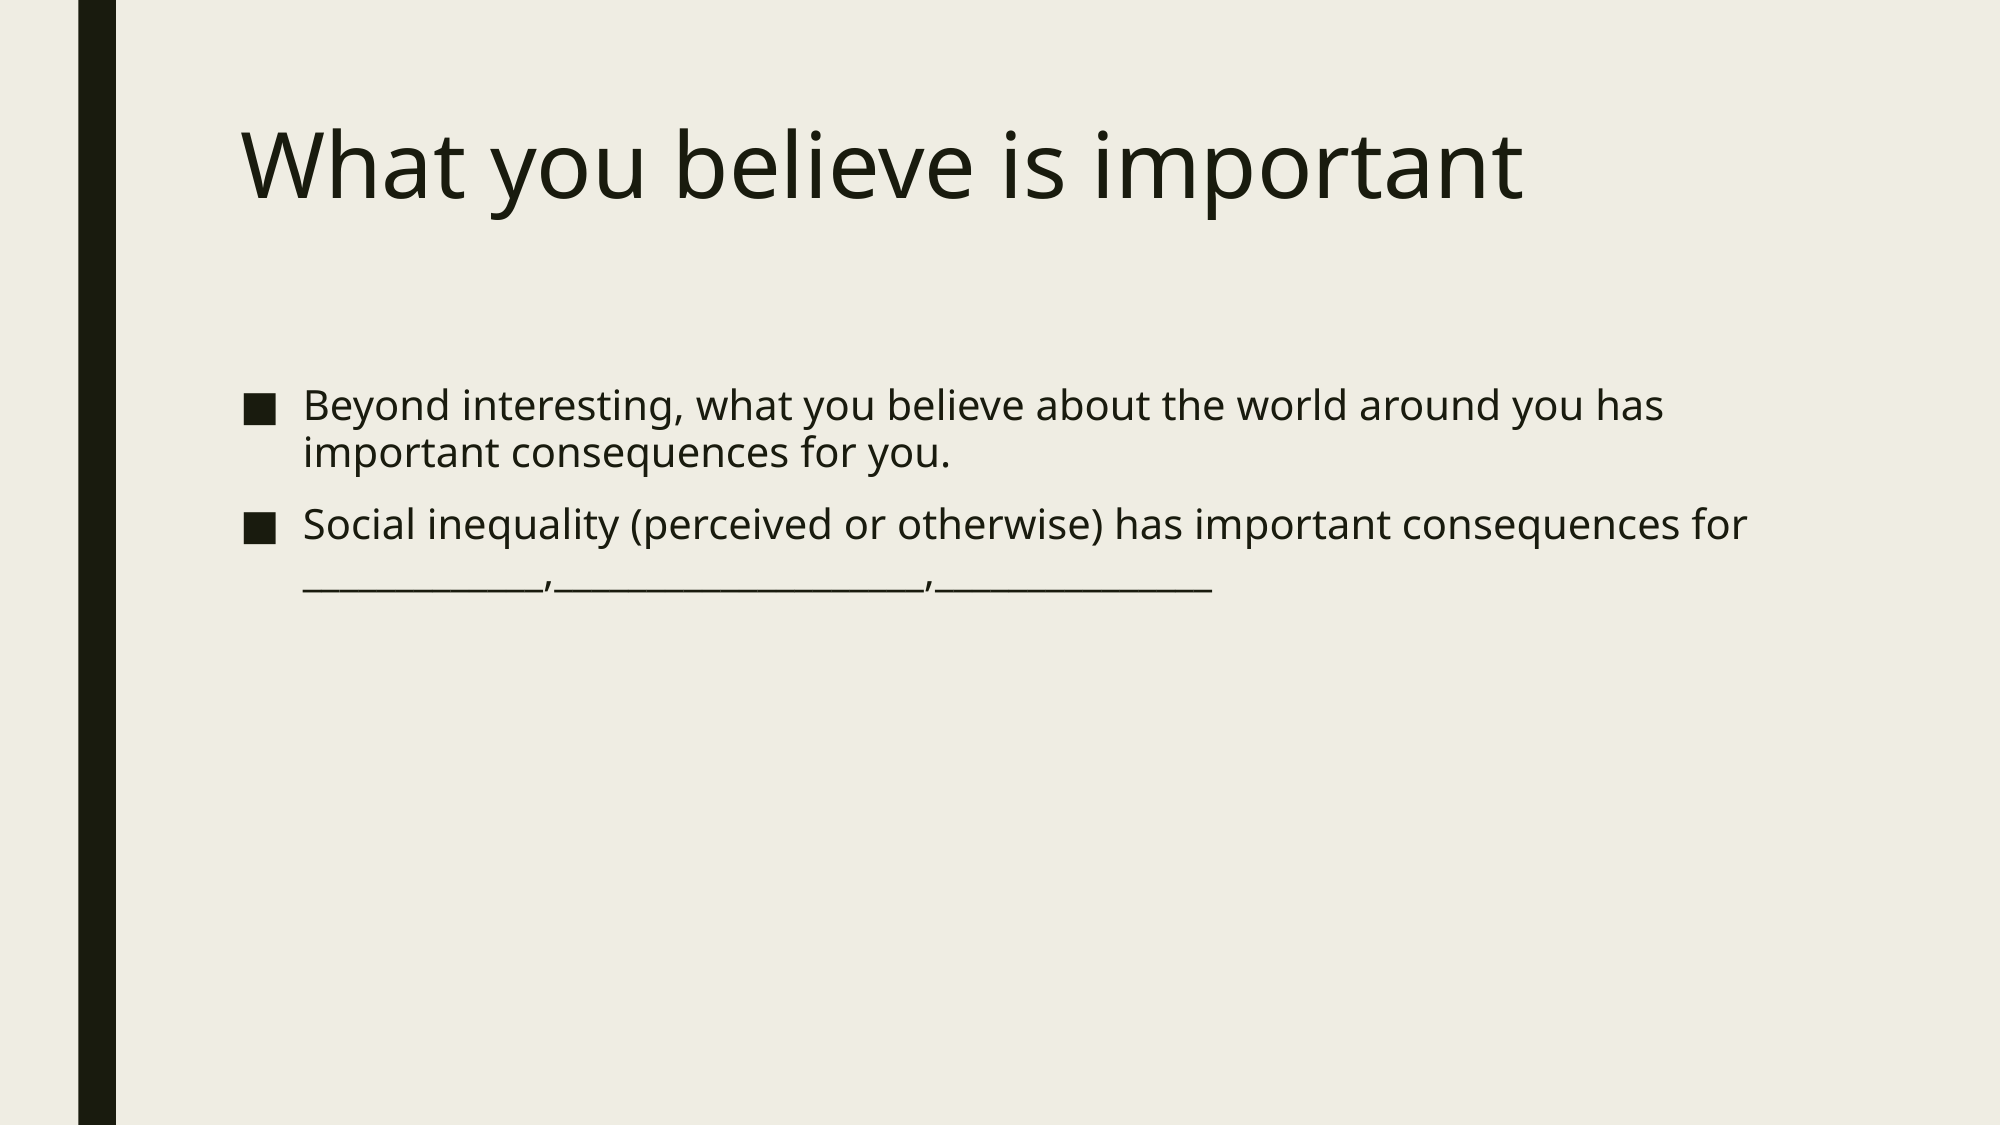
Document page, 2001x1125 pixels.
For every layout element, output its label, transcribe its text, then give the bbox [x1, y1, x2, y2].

list Beyond interesting, what you believe about the world around you has important consequences for you. Social inequality (perceived or otherwise) has important consequences for _____________,____________________,_______________ [225, 375, 1800, 963]
title What you believe is important [225, 112, 1800, 357]
